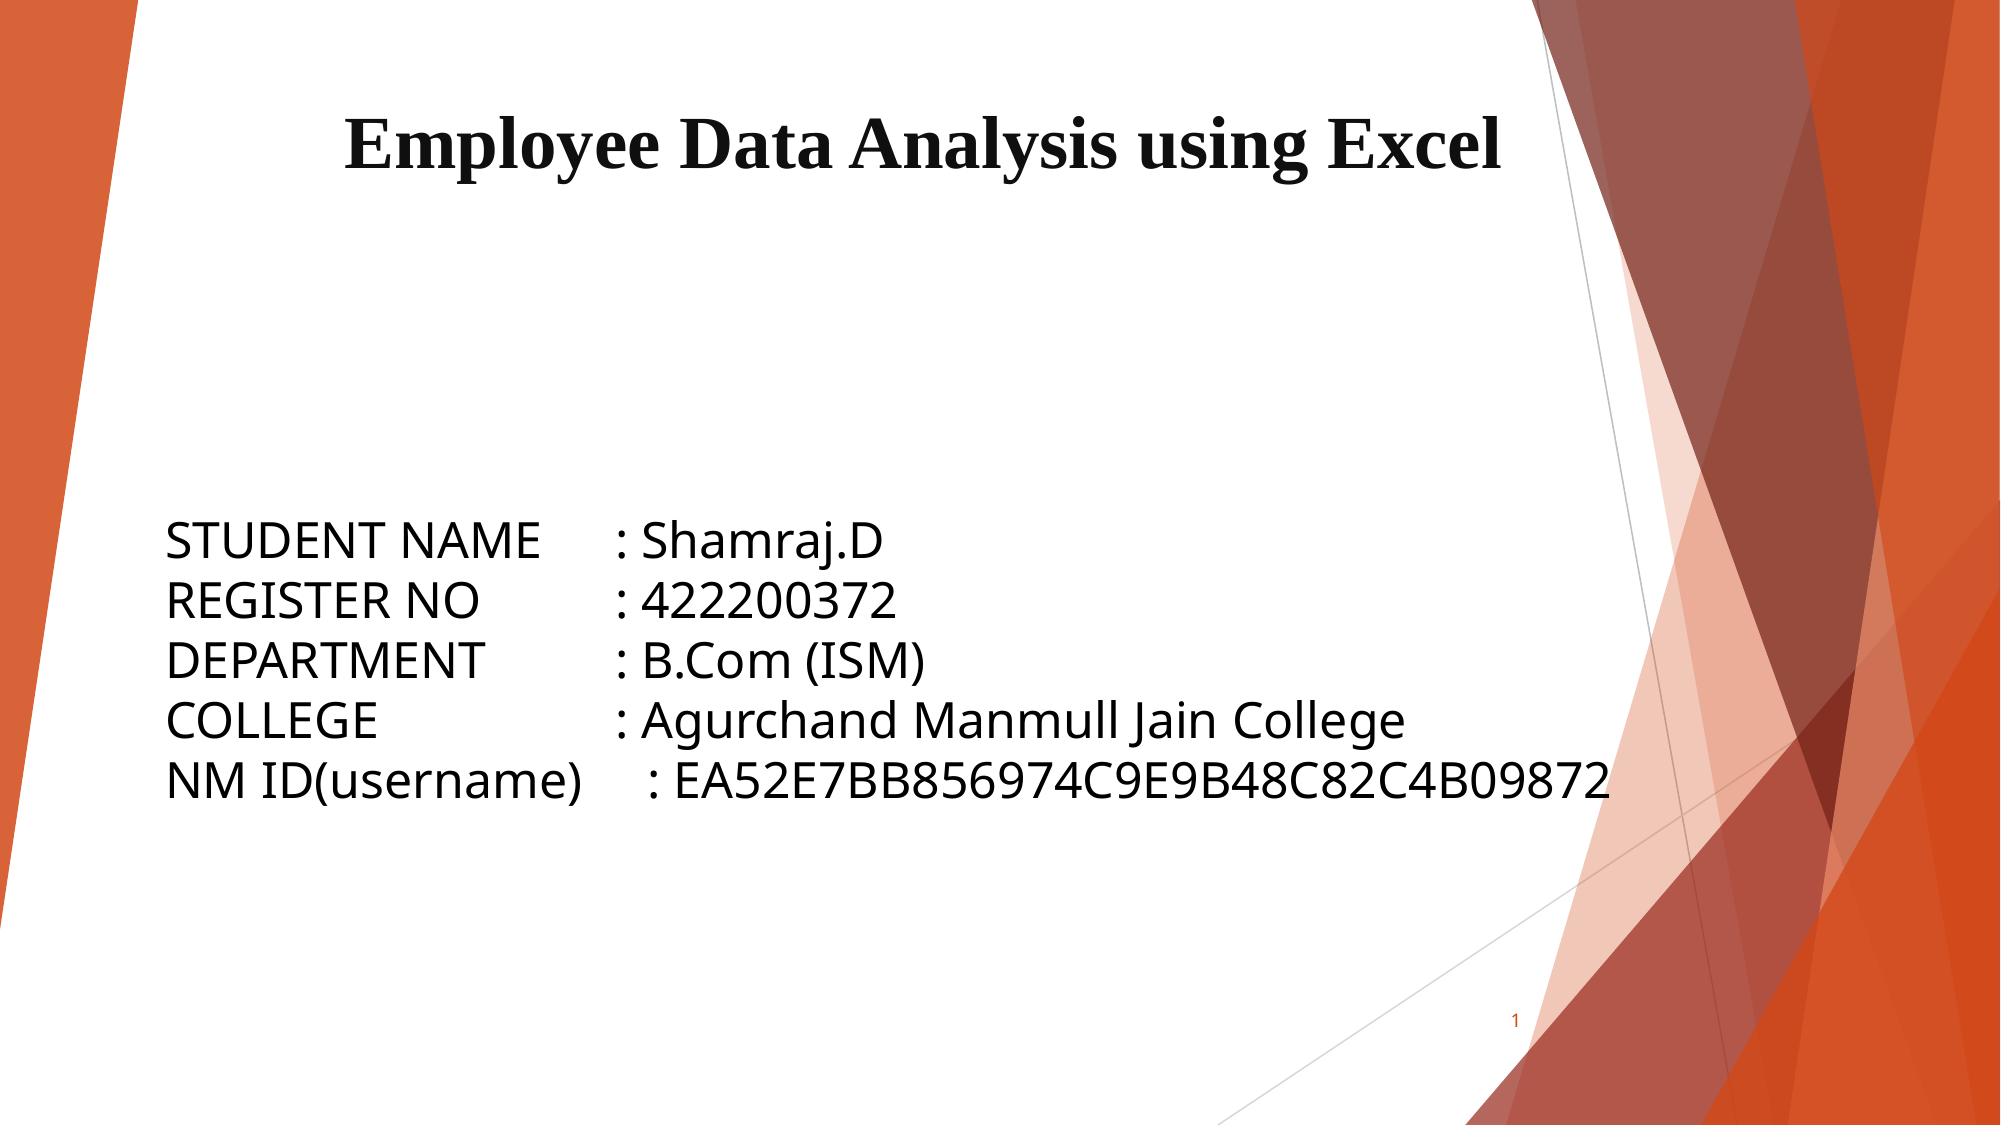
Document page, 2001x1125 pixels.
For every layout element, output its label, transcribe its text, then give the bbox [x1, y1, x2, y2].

text_box STUDENT NAME : Shamraj.D REGISTER NO : 422200372 DEPARTMENT : B.Com (ISM) COLLEGE : Agurchand Manmull Jain College NM ID(username) : EA52E7BB856974C9E9B48C82C4B09872 [150, 500, 1929, 816]
title Employee Data Analysis using Excel [0, 90, 1522, 455]
slide_number 1 [1408, 816, 1522, 1125]
